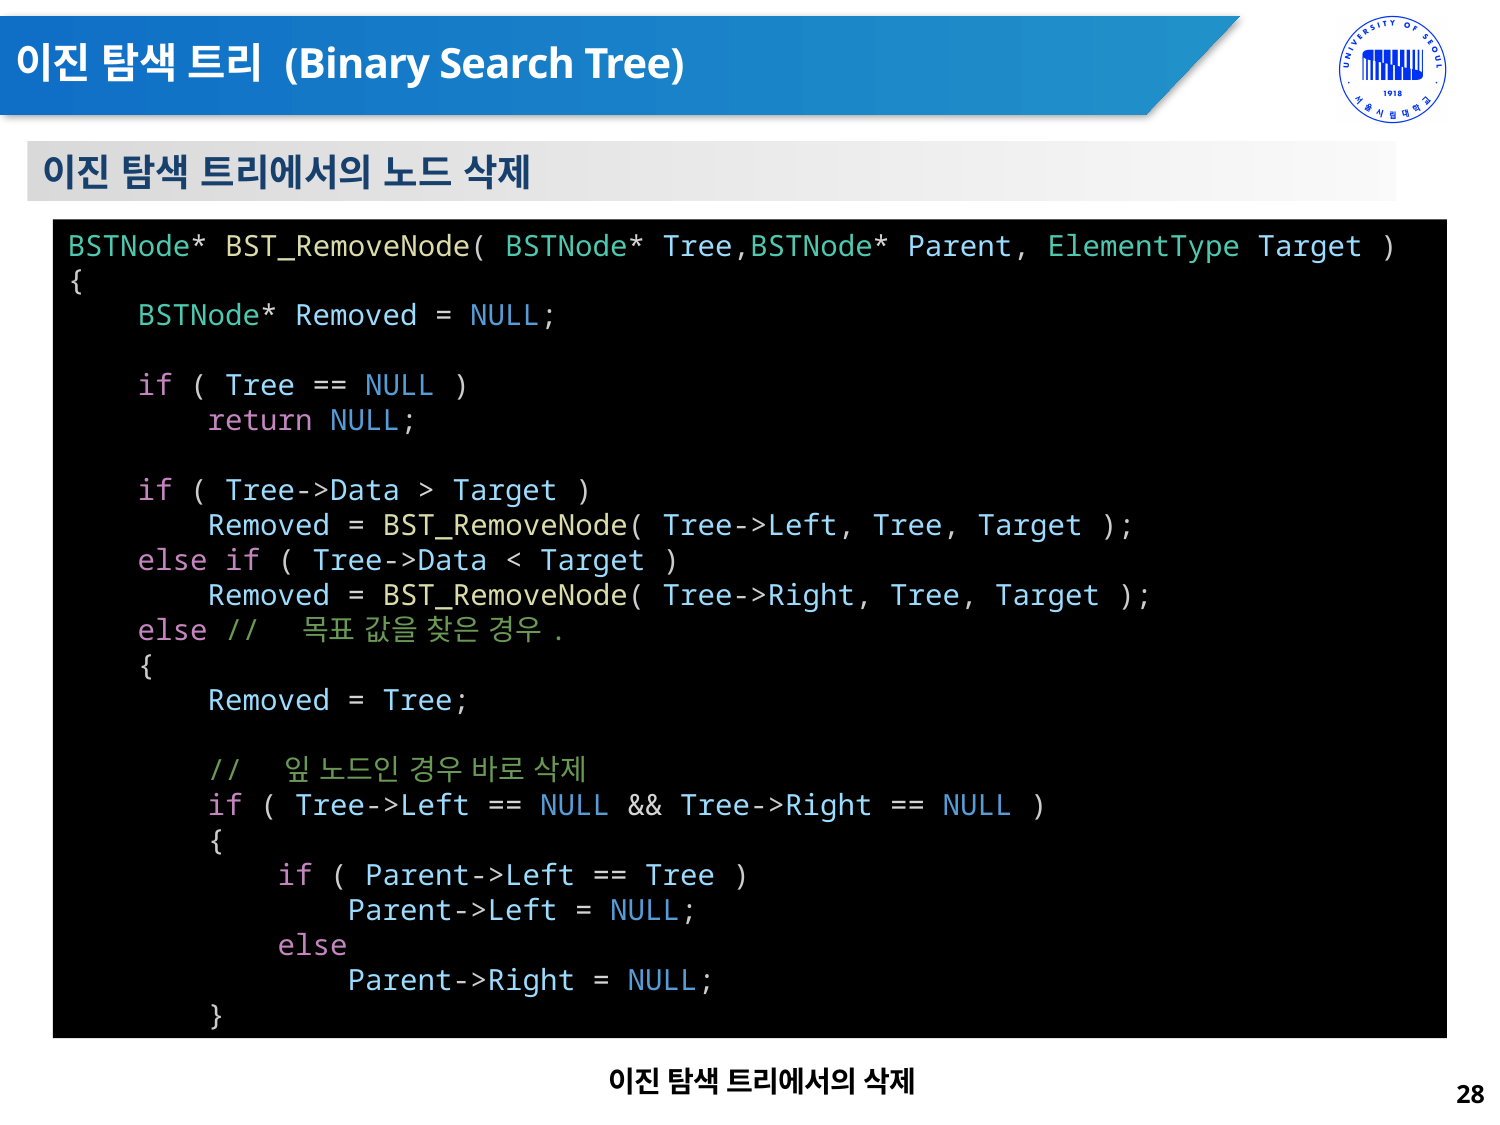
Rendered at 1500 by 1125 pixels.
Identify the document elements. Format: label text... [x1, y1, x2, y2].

text_box 이진 탐색 트리에서의 노드 삭제 [27, 141, 1397, 201]
picture [1337, 15, 1447, 124]
text_box 이진 탐색 트리에서의 삭제 [291, 1056, 1234, 1107]
text_box BSTNode* BST_RemoveNode( BSTNode* Tree,BSTNode* Parent, ElementType Target ) { BSTNode* Removed = NULL; if ( Tree == NULL ) return NULL; if ( Tree->Data > Target ) Removed = BST_RemoveNode( Tree->Left, Tree, Target ); else if ( Tree->Data < Target ) Removed = BST_RemoveNode( Tree->Right, Tree, Target ); else // 목표 값을 찾은 경우. { Removed = Tree; // 잎 노드인 경우 바로 삭제 if ( Tree->Left == NULL && Tree->Right == NULL ) { if ( Parent->Left == Tree ) Parent->Left = NULL; else Parent->Right = NULL; } [52, 219, 1447, 1039]
title 이진 탐색 트리 (Binary Search Tree) [0, 29, 1004, 101]
slide_number 28 [1162, 1065, 1500, 1125]
